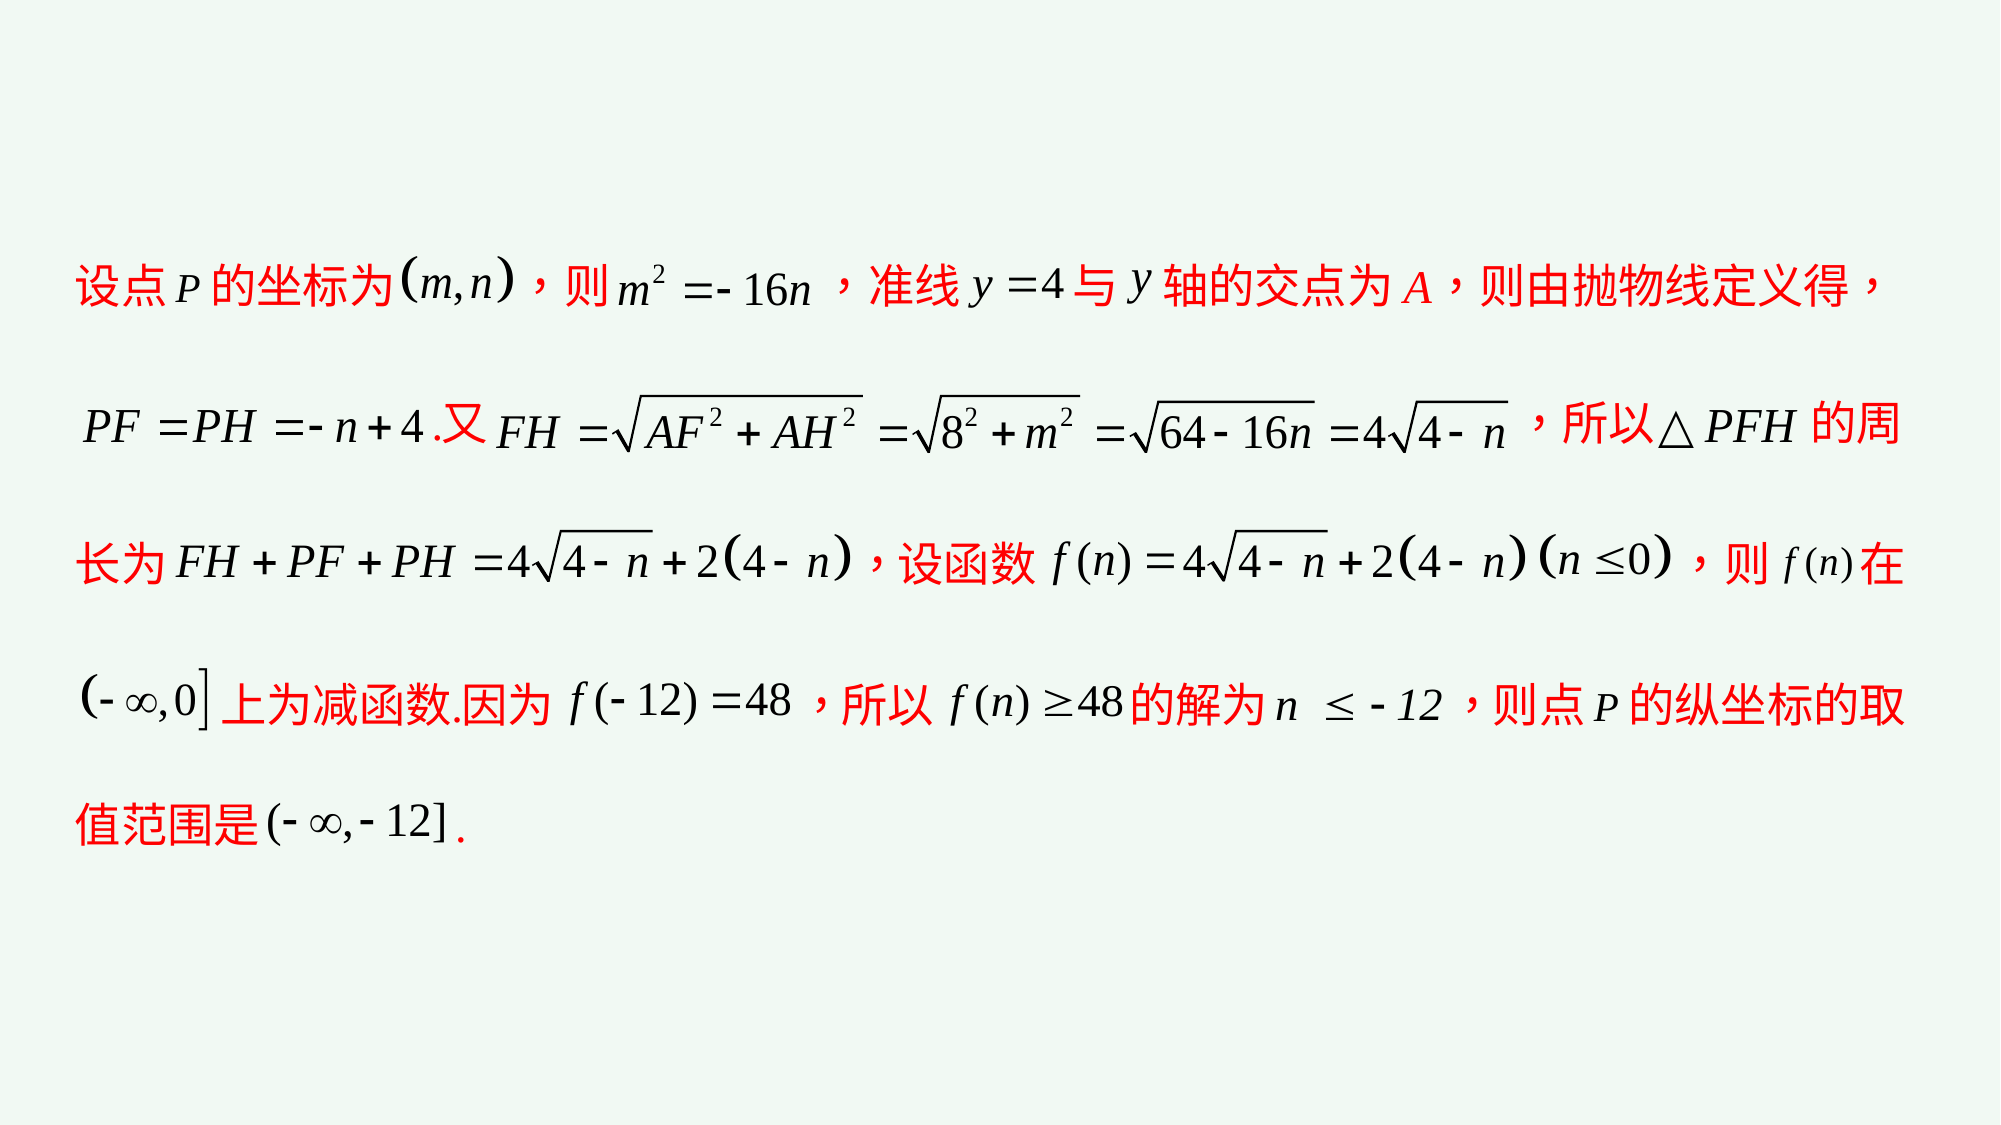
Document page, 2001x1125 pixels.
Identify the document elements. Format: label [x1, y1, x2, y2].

text_box [74, 216, 1907, 879]
